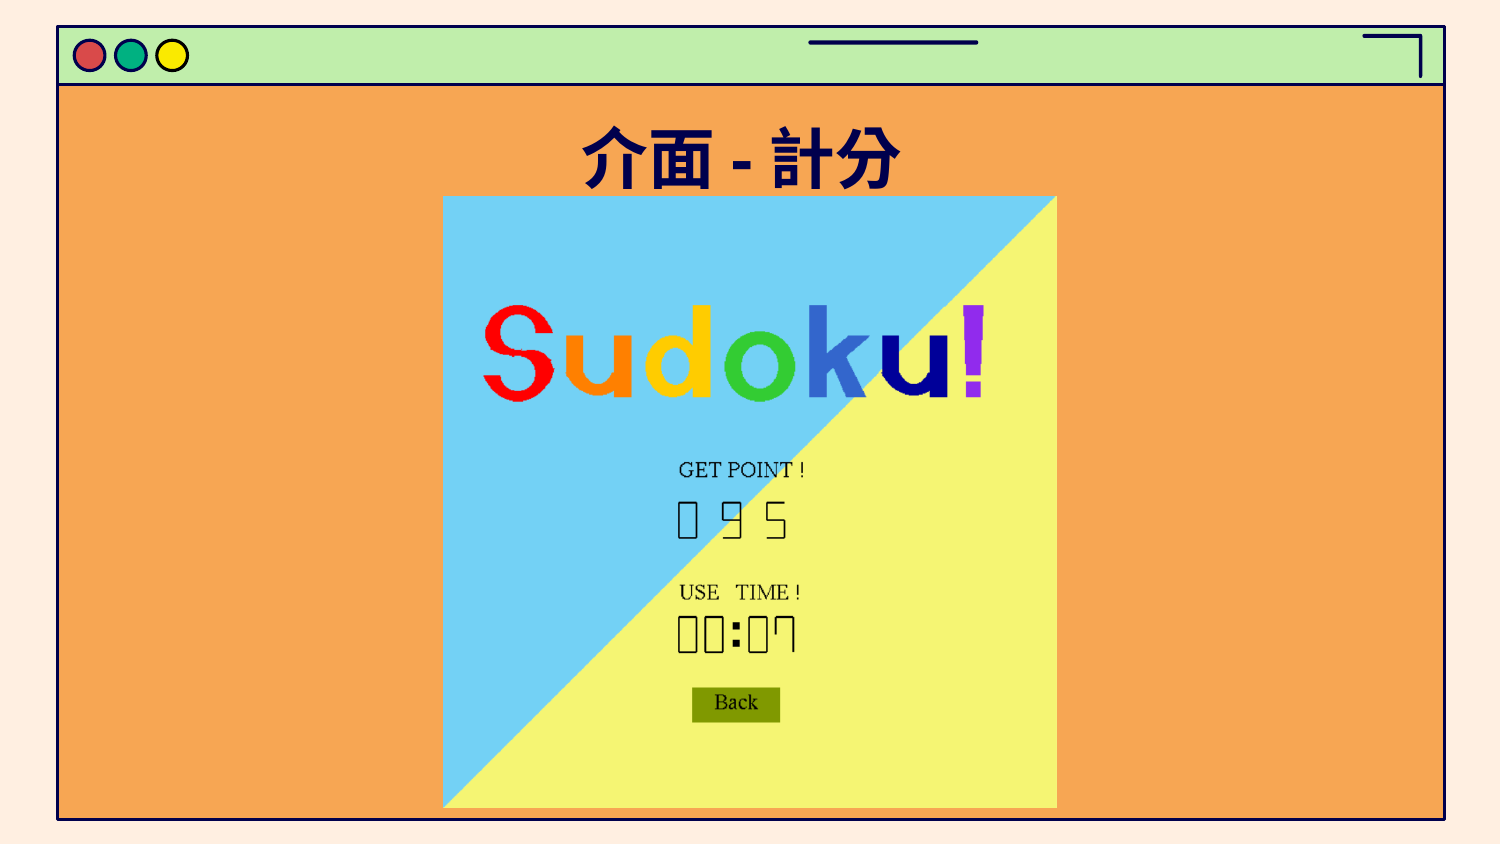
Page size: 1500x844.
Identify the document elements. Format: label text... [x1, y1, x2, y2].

title 介面-計分 [108, 102, 1375, 197]
picture [443, 196, 1057, 809]
